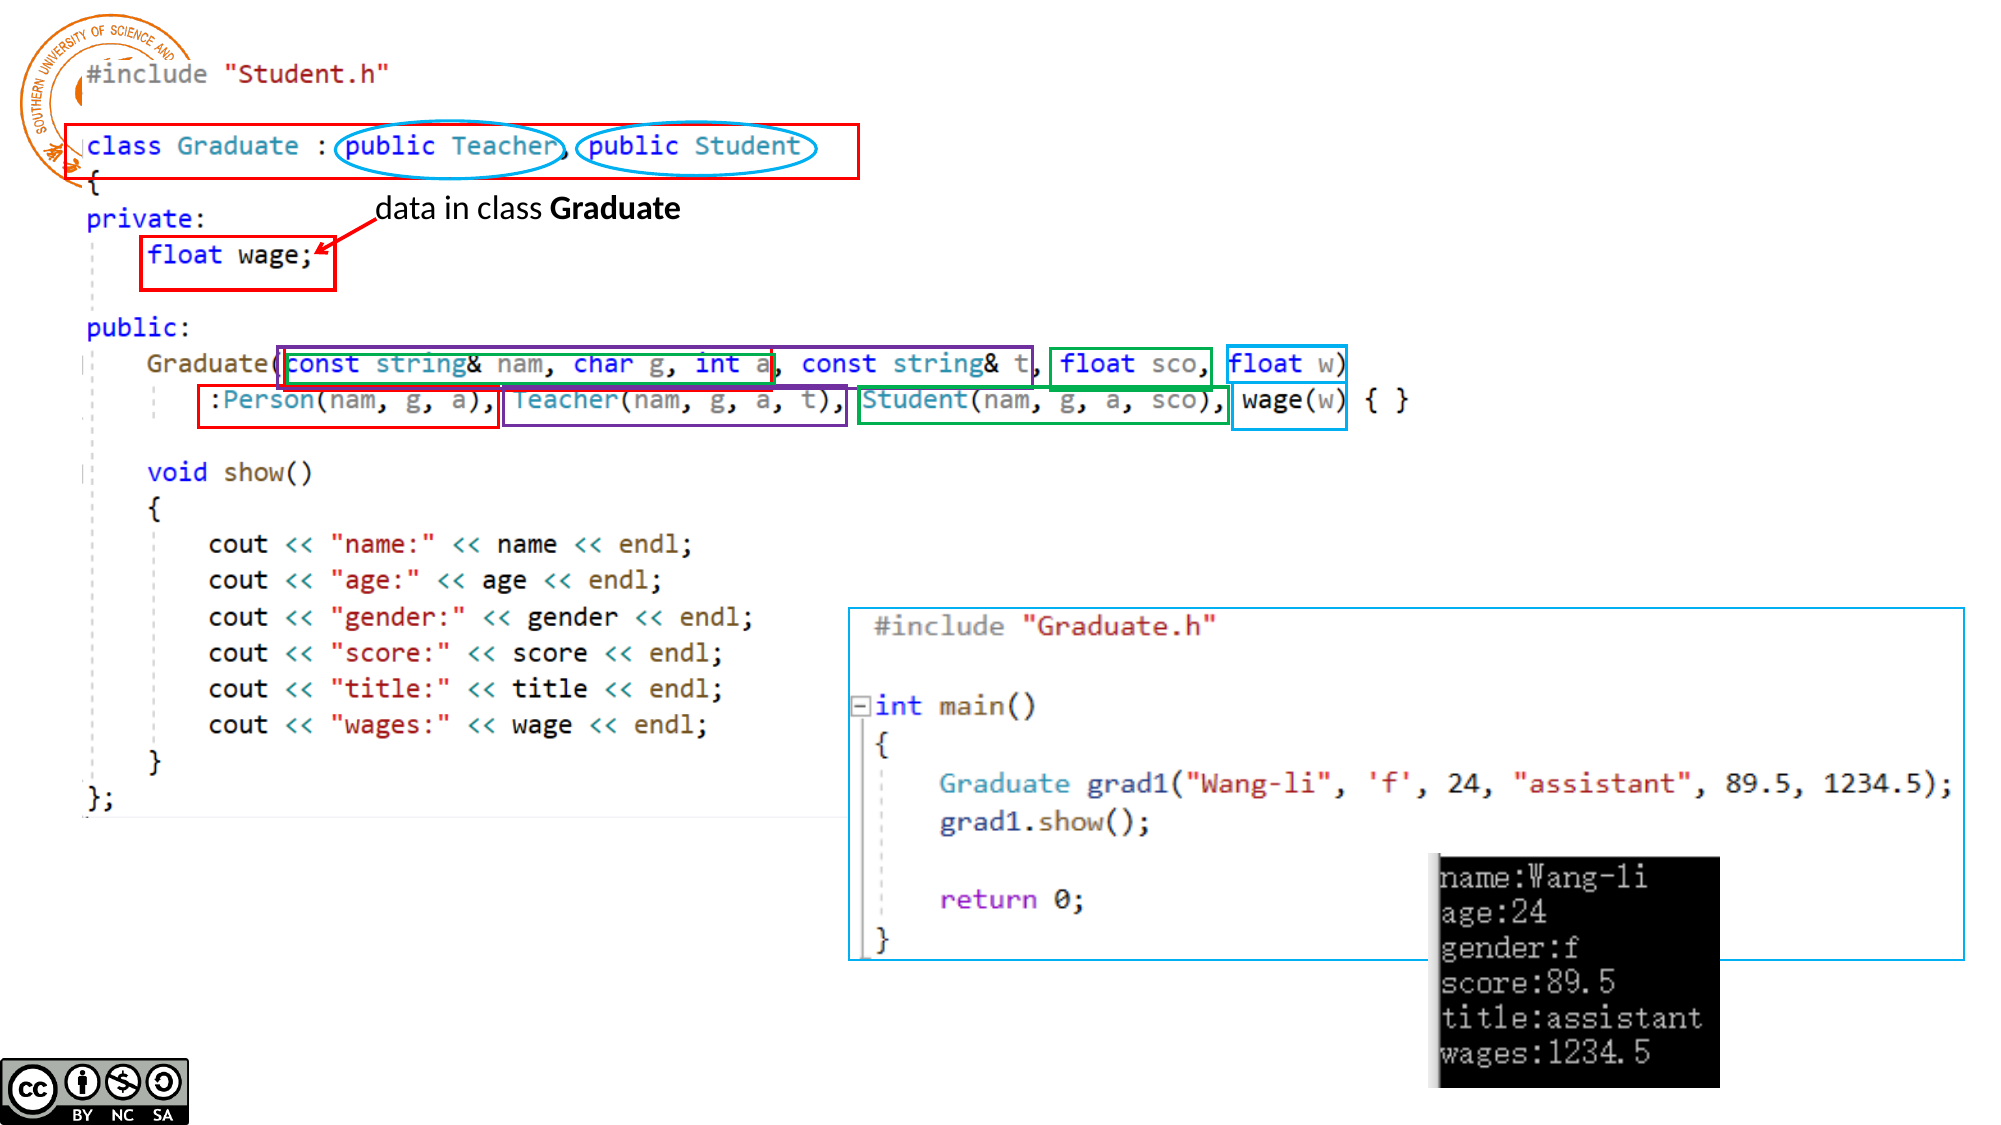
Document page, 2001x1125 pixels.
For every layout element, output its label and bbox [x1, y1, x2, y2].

text_box [277, 346, 1033, 426]
text_box [287, 348, 1229, 424]
text_box [141, 178, 699, 291]
picture [18, 11, 1416, 818]
text_box [198, 347, 773, 428]
picture [851, 610, 1962, 1088]
text_box [65, 124, 82, 179]
picture [0, 1058, 189, 1125]
text_box [1227, 346, 1347, 430]
